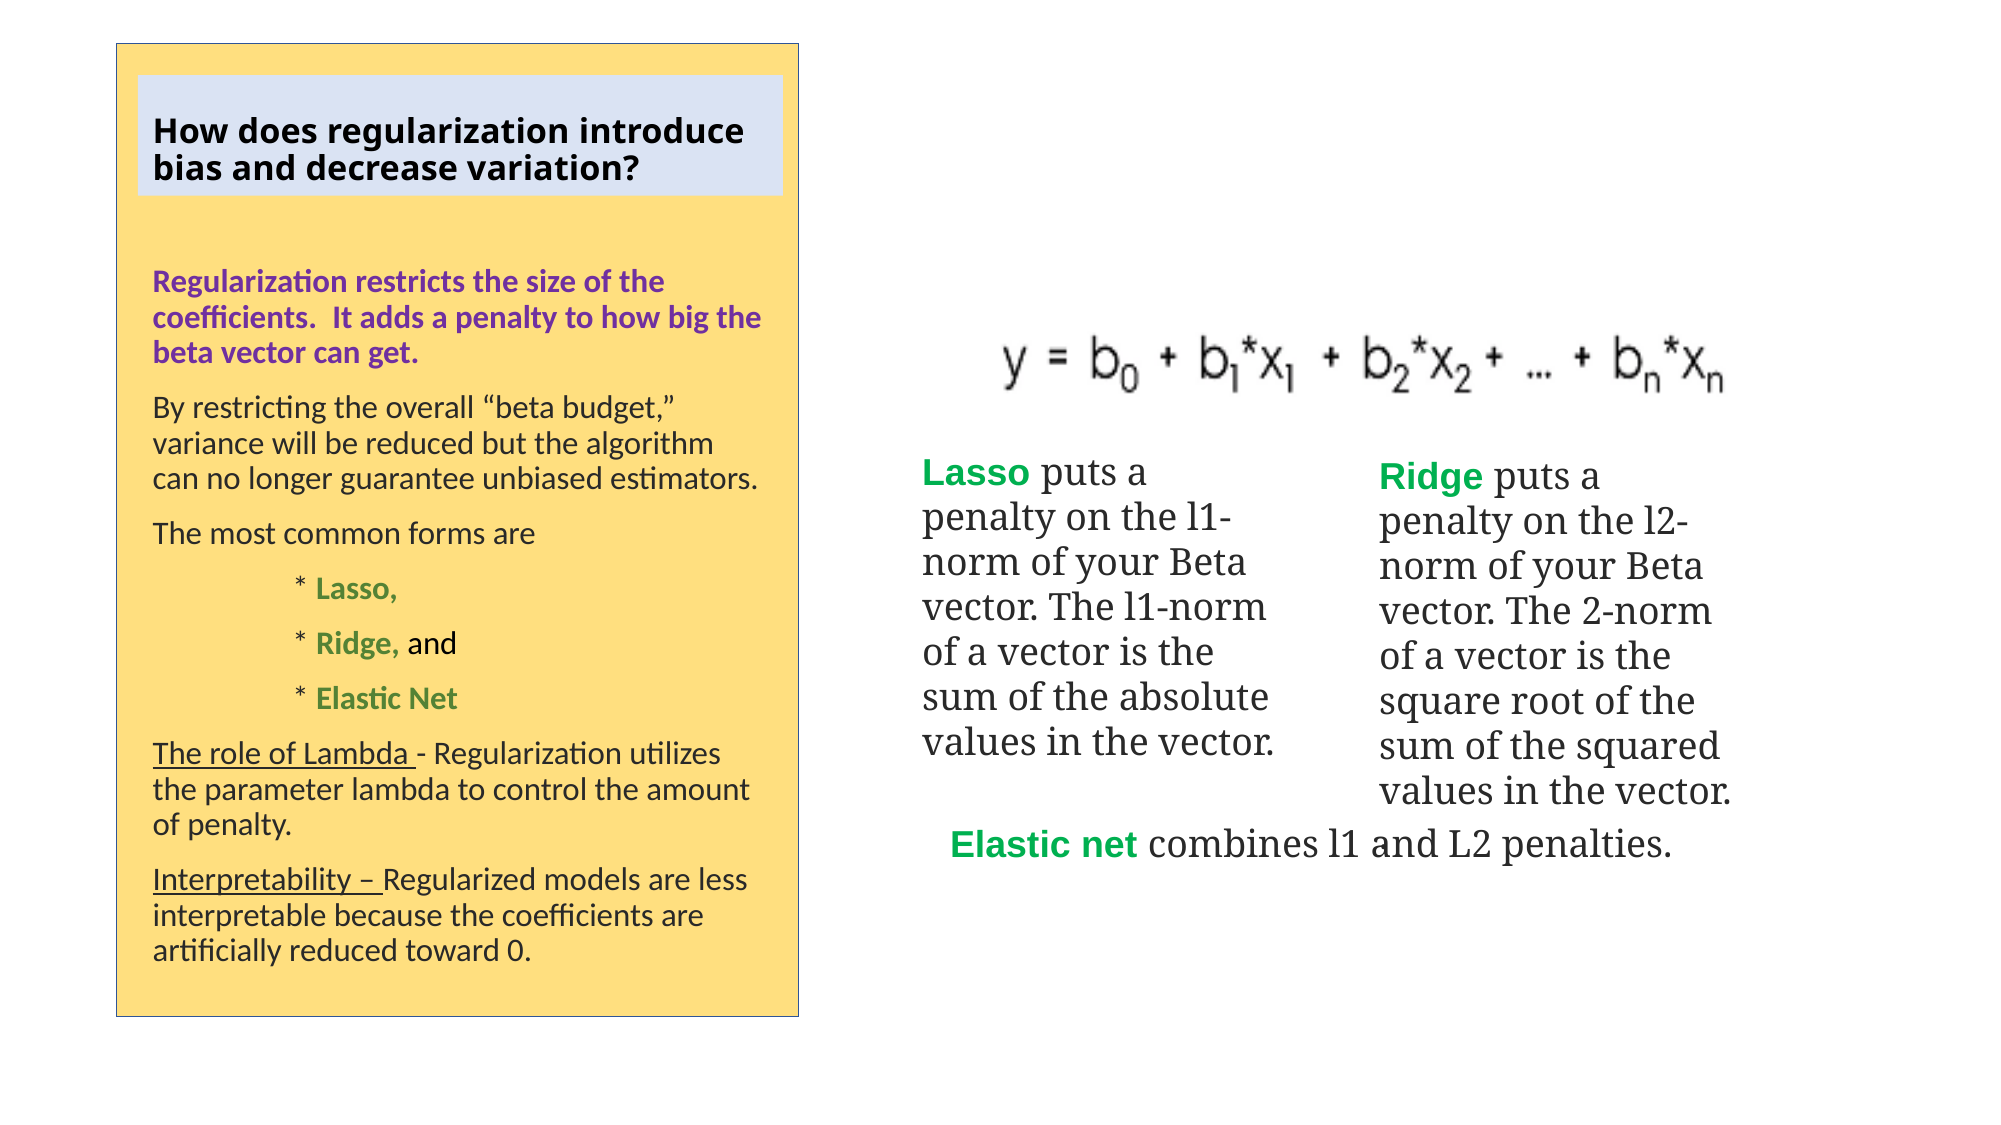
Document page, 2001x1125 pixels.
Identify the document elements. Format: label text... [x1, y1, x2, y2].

title How does regularization introduce bias and decrease variation? [137, 75, 783, 196]
picture [850, 161, 1863, 962]
list Regularization restricts the size of the coefficients. It adds a penalty to how big the beta vector can get. By restricting the overall “beta budget,” variance will be reduced but the algorithm can no longer guarantee unbiased estimators. The most common forms are * Lasso, * Ridge, and * Elastic Net The role of Lambda - Regularization utilizes the parameter lambda to control the amount of penalty. Interpretability – Regularized models are less interpretable because the coefficients are artificially reduced toward 0. [137, 196, 783, 978]
text_box [116, 43, 799, 1017]
